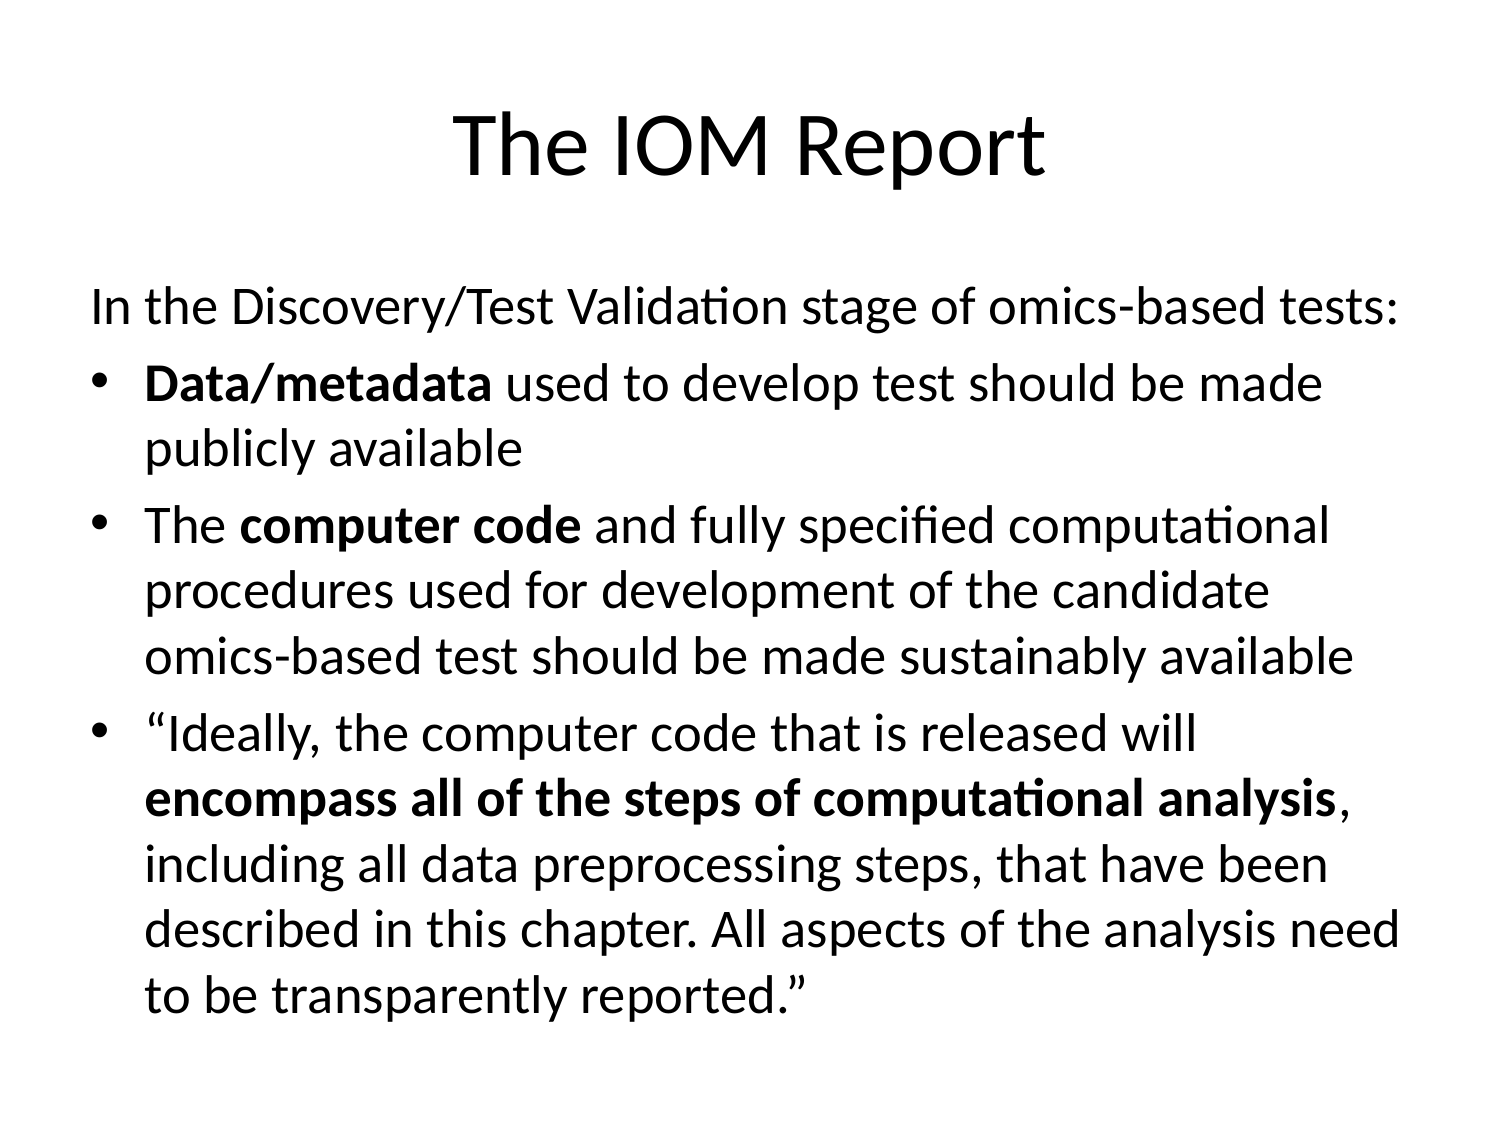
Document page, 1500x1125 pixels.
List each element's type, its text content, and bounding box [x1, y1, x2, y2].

list In the Discovery/Test Validation stage of omics-based tests: Data/metadata used to develop test should be made publicly available The computer code and fully specified computational procedures used for development of the candidate omics-based test should be made sustainably available “Ideally, the computer code that is released will encompass all of the steps of computational analysis, including all data preprocessing steps, that have been described in this chapter. All aspects of the analysis need to be transparently reported.” [75, 262, 1425, 1077]
title The IOM Report [75, 45, 1425, 233]
